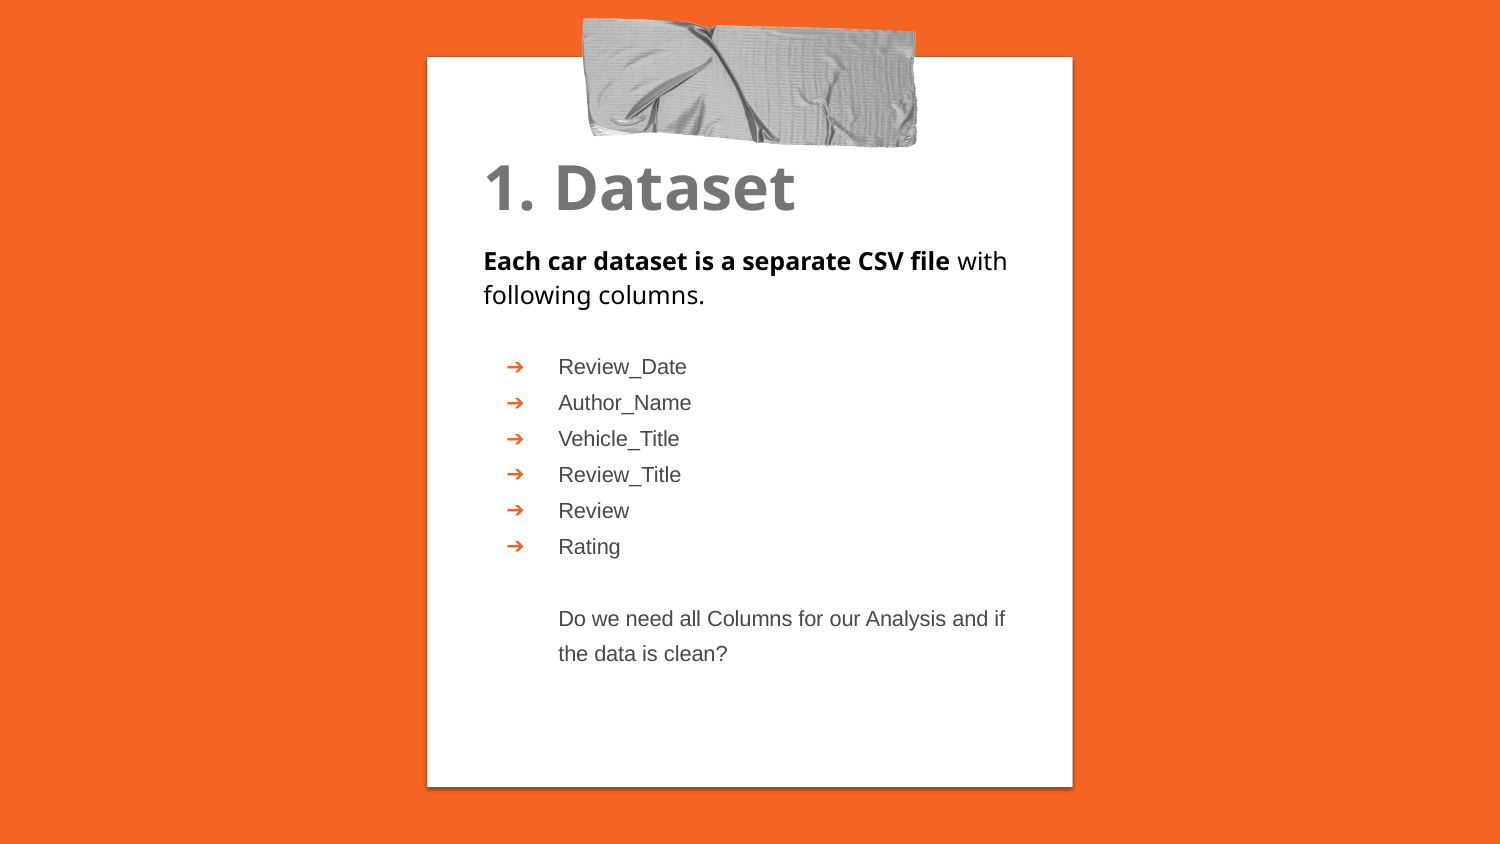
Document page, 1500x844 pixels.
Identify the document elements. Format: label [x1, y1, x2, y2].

picture [400, 16, 1100, 818]
